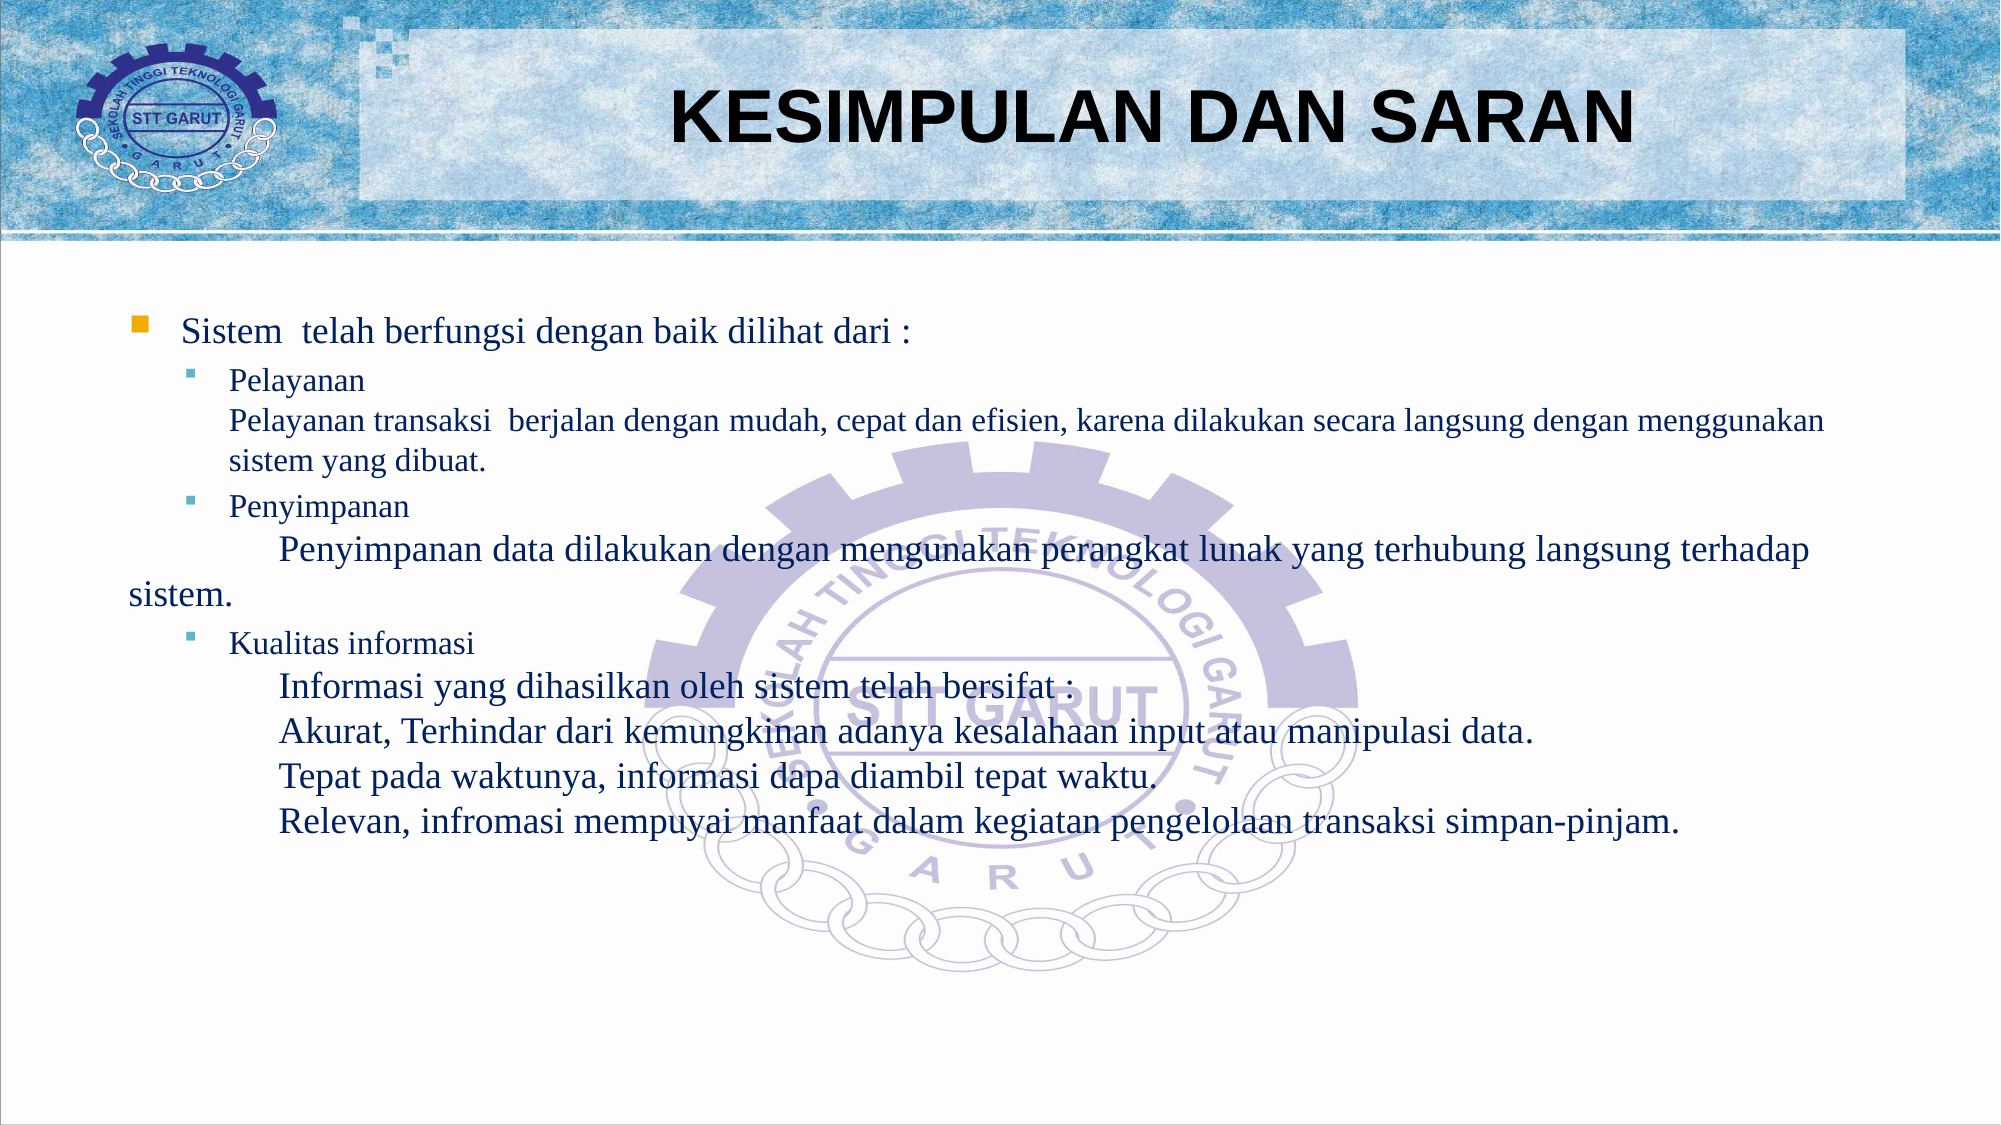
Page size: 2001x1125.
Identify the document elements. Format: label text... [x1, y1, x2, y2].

title KESIMPULAN DAN SARAN [399, 24, 1900, 200]
picture [0, 0, 2001, 1125]
list Sistem telah berfungsi dengan baik dilihat dari : Pelayanan Pelayanan transaksi berjalan dengan mudah, cepat dan efisien, karena dilakukan secara langsung dengan menggunakan sistem yang dibuat. Penyimpanan Penyimpanan data dilakukan dengan mengunakan perangkat lunak yang terhubung langsung terhadap sistem. Kualitas informasi Informasi yang dihasilkan oleh sistem telah bersifat : Akurat, Terhindar dari kemungkinan adanya kesalahaan input atau manipulasi data. Tepat pada waktunya, informasi dapa diambil tepat waktu. Relevan, infromasi mempuyai manfaat dalam kegiatan pengelolaan transaksi simpan-pinjam. [99, 291, 1900, 1050]
